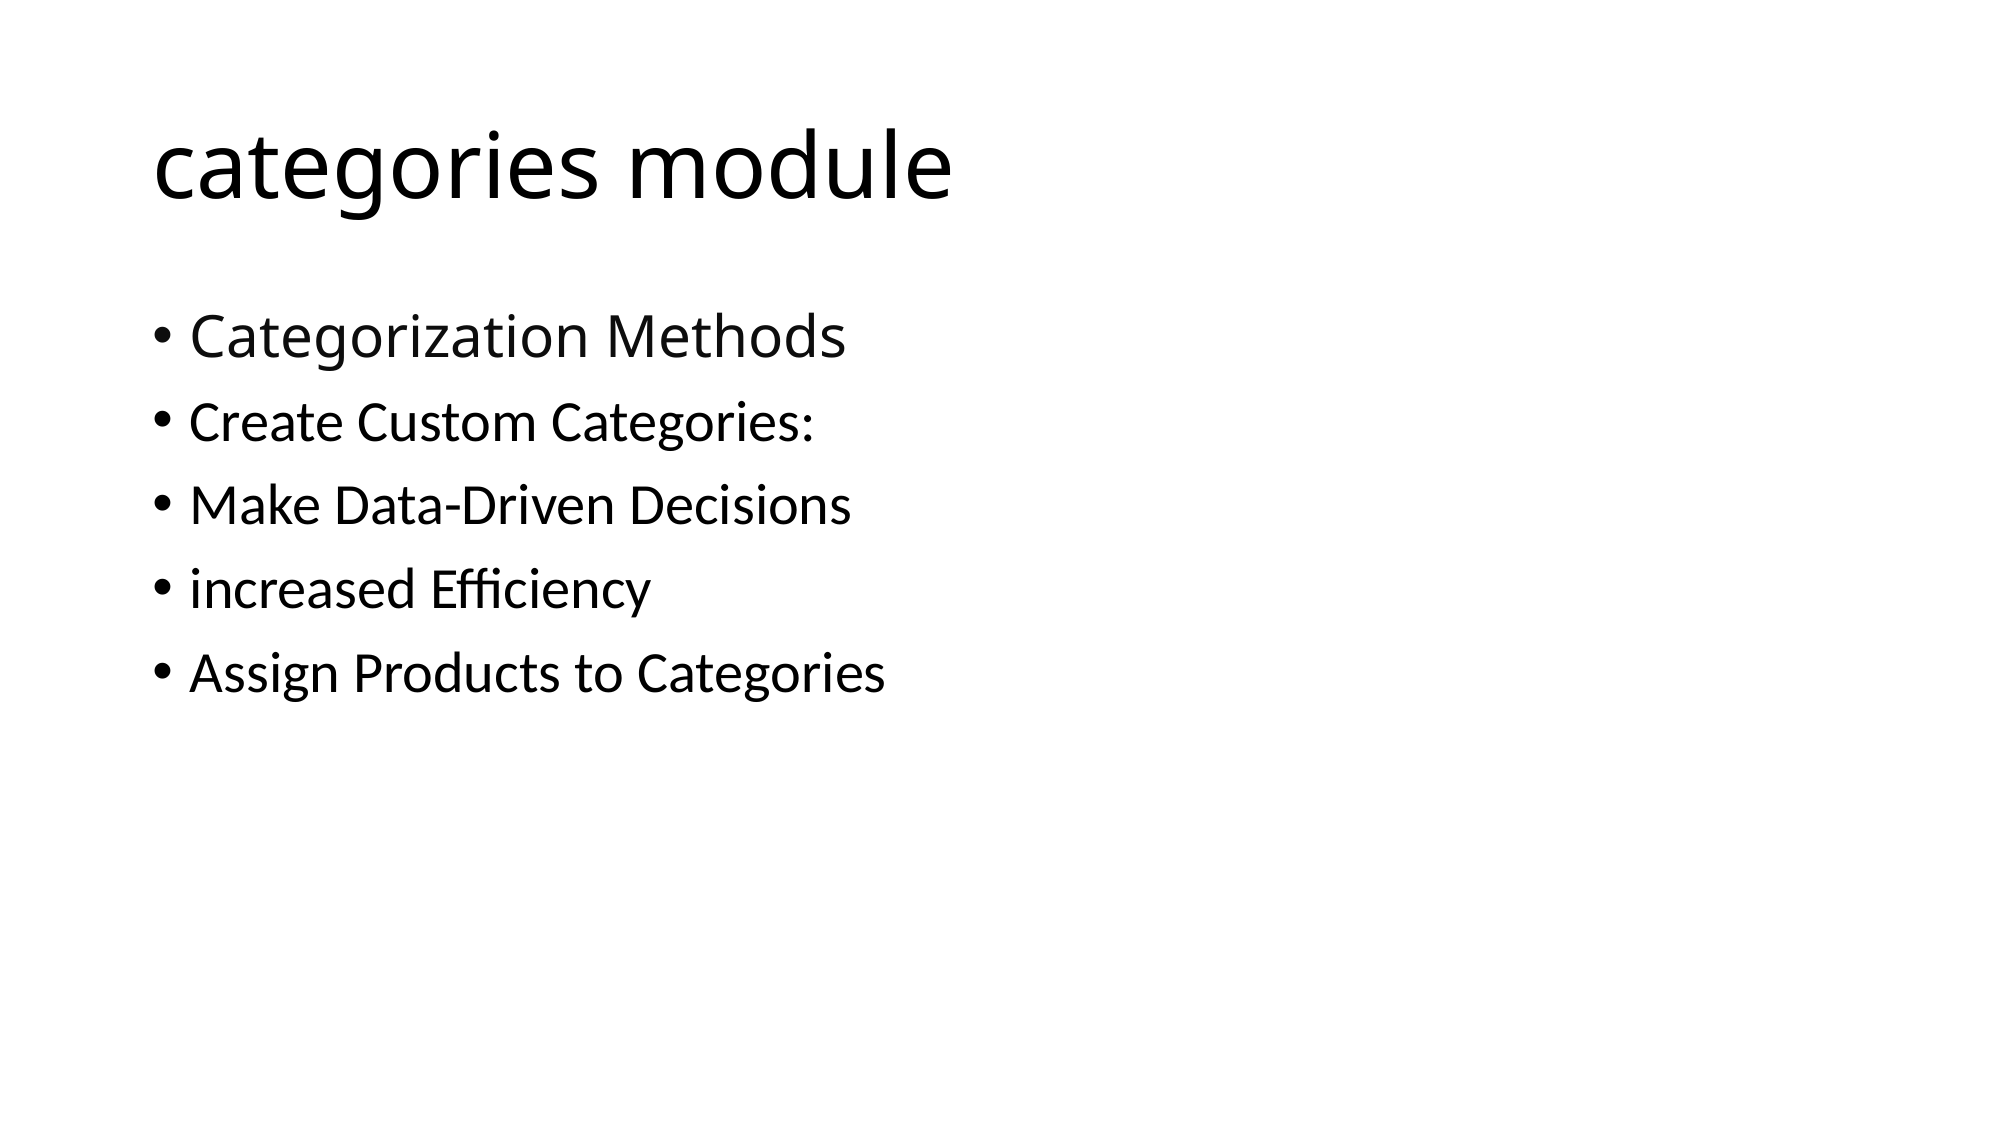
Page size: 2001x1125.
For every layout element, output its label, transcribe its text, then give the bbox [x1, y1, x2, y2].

title categories module [137, 59, 1863, 278]
list Categorization Methods Create Custom Categories: Make Data-Driven Decisions increased Efficiency Assign Products to Categories [137, 299, 1863, 1014]
